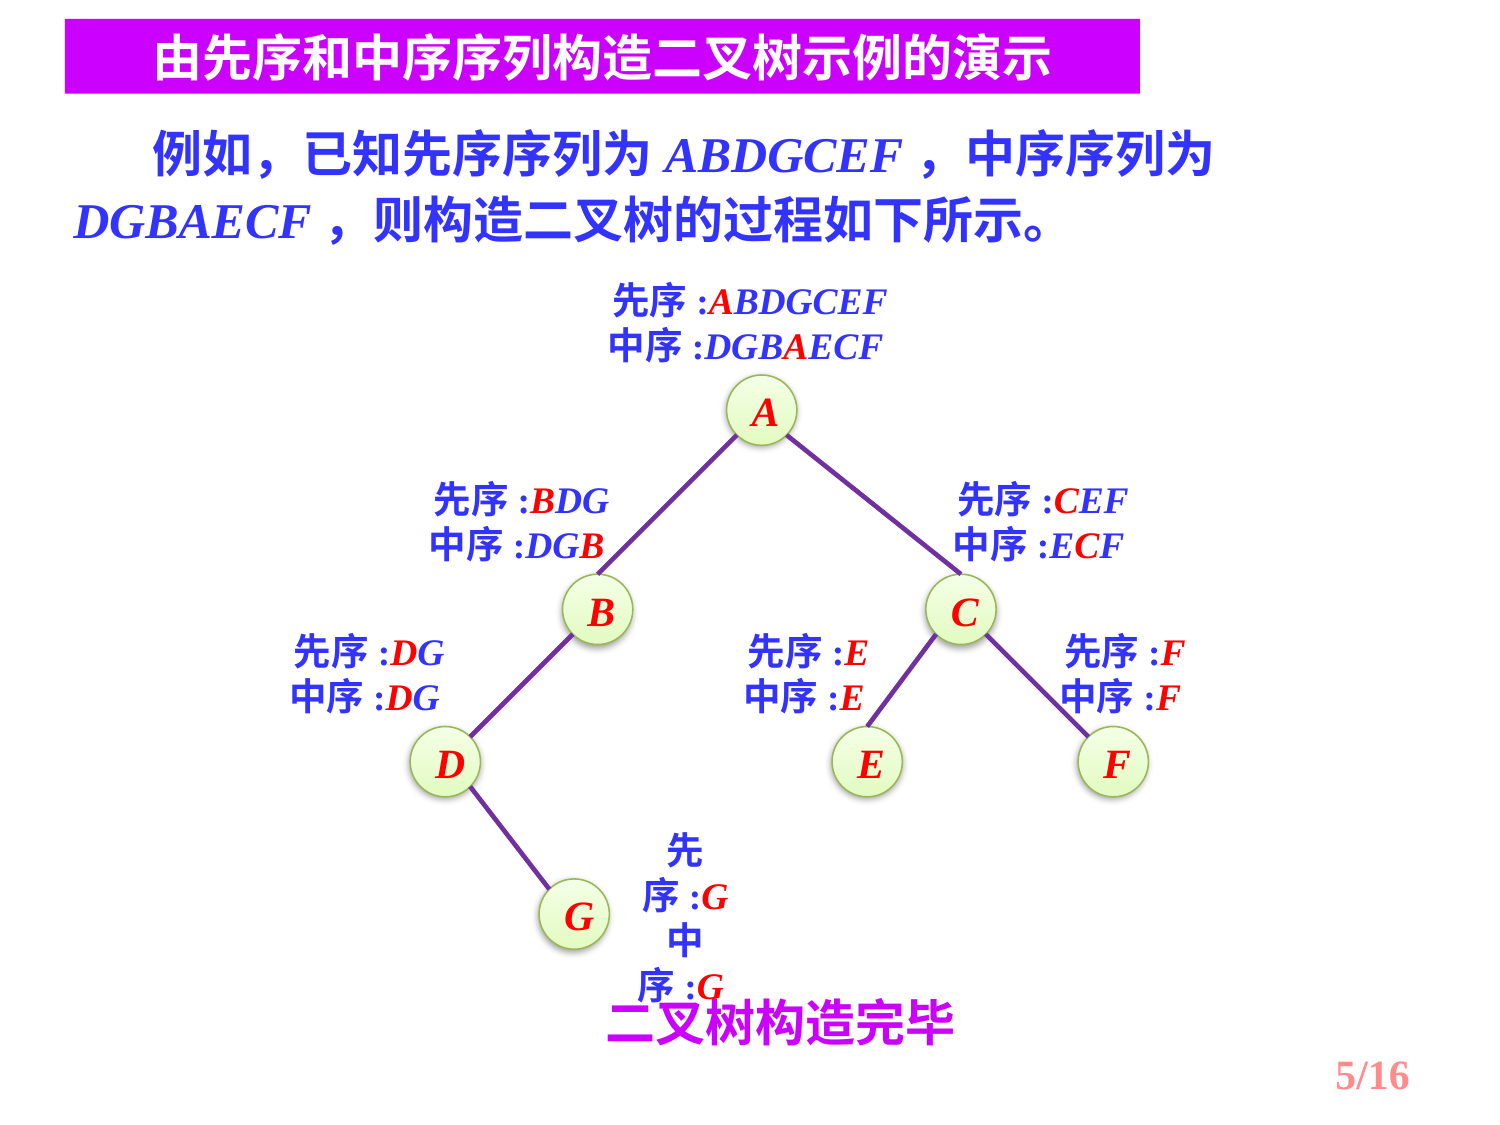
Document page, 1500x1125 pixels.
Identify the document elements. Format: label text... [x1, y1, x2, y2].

text_box 由先序和中序序列构造二叉树示例的演示 [64, 18, 1140, 94]
text_box 先序:DG 中序:DG [257, 621, 481, 726]
slide_number 5/16 [1074, 1042, 1425, 1103]
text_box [469, 633, 573, 738]
text_box 先序:E 中序:E [726, 621, 891, 726]
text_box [855, 645, 948, 716]
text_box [458, 798, 562, 878]
text_box G [538, 878, 611, 951]
text_box A [725, 374, 798, 447]
text_box 例如，已知先序序列为ABDGCEF，中序序列为DGBAECF，则构造二叉树的过程如下所示。 [58, 109, 1500, 256]
text_box D [409, 725, 482, 798]
text_box 先序:G 中序:G [609, 819, 762, 1015]
text_box F [1077, 725, 1150, 798]
text_box E [831, 725, 904, 798]
text_box C [925, 573, 997, 646]
text_box 二叉树构造完毕 [585, 984, 976, 1060]
text_box 先序:BDG 中序:DGB [410, 468, 592, 574]
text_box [803, 417, 944, 593]
text_box 先序:CEF 中序:ECF [949, 468, 1161, 574]
text_box 先序:ABDGCEF 中序:DGBAECF [585, 269, 914, 375]
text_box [985, 633, 1089, 738]
text_box B [561, 573, 634, 646]
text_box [597, 434, 738, 575]
text_box 先序:F 中序:F [1042, 621, 1207, 726]
